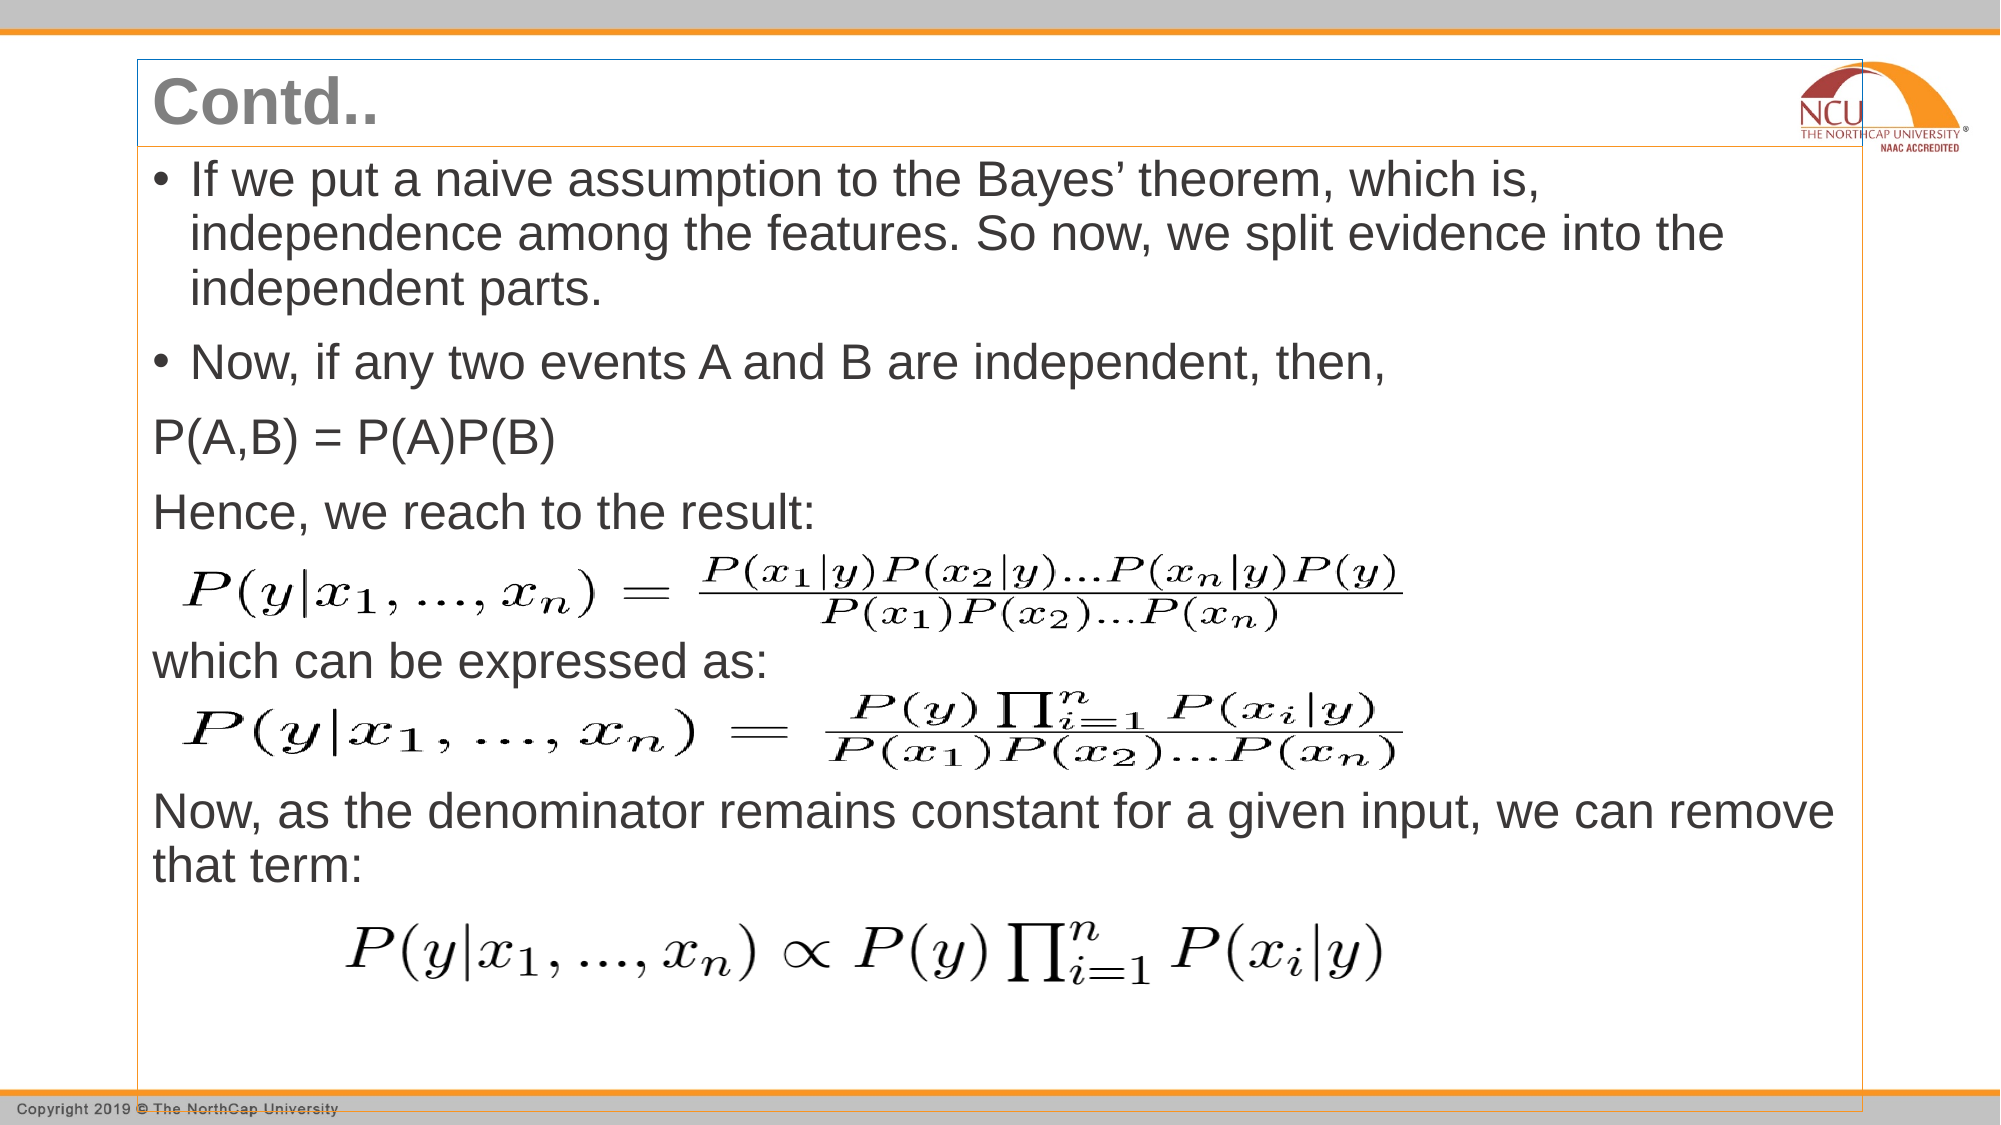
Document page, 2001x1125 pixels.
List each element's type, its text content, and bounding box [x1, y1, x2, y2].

picture [0, 0, 2000, 1125]
list If we put a naive assumption to the Bayes’ theorem, which is, independence among the features. So now, we split evidence into the independent parts. Now, if any two events A and B are independent, then, P(A,B) = P(A)P(B) Hence, we reach to the result: which can be expressed as: Now, as the denominator remains constant for a given input, we can remove that term: [137, 146, 1863, 1112]
title Contd.. [137, 59, 1863, 146]
